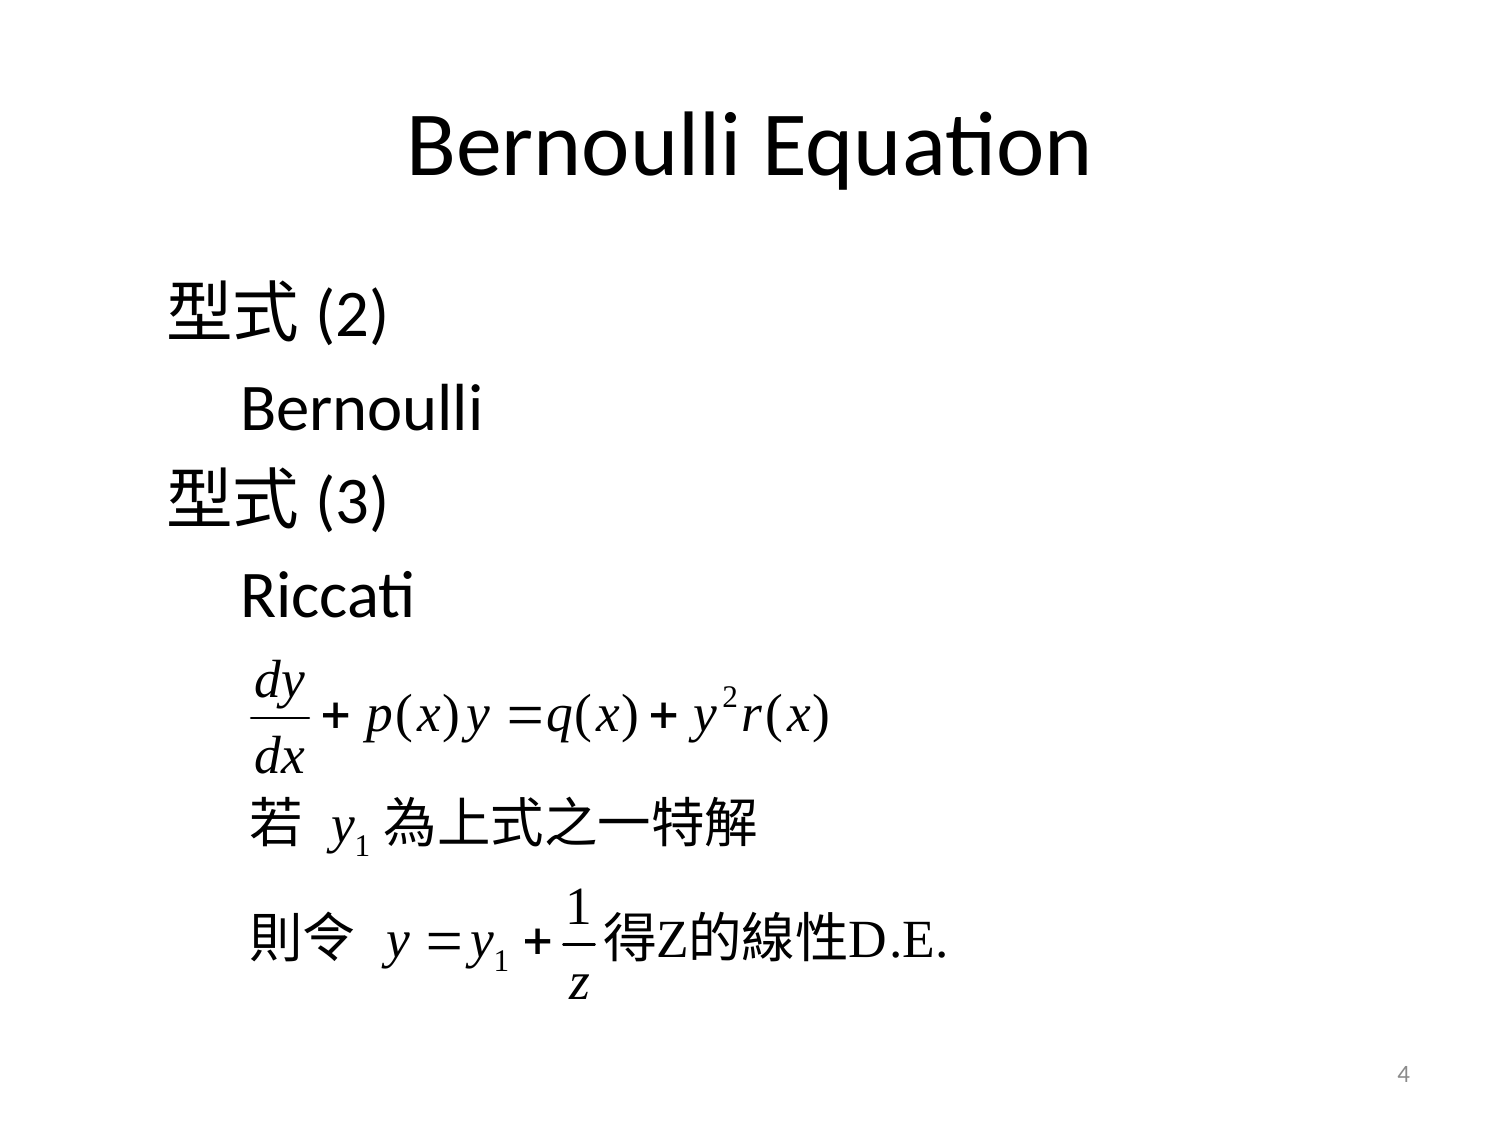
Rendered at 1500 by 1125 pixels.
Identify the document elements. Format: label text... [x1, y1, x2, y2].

list 型式(2) Bernoulli 型式(3) Riccati [75, 262, 1425, 1005]
slide_number 4 [1074, 1042, 1425, 1103]
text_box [241, 644, 951, 1014]
title Bernoulli Equation [75, 45, 1425, 233]
